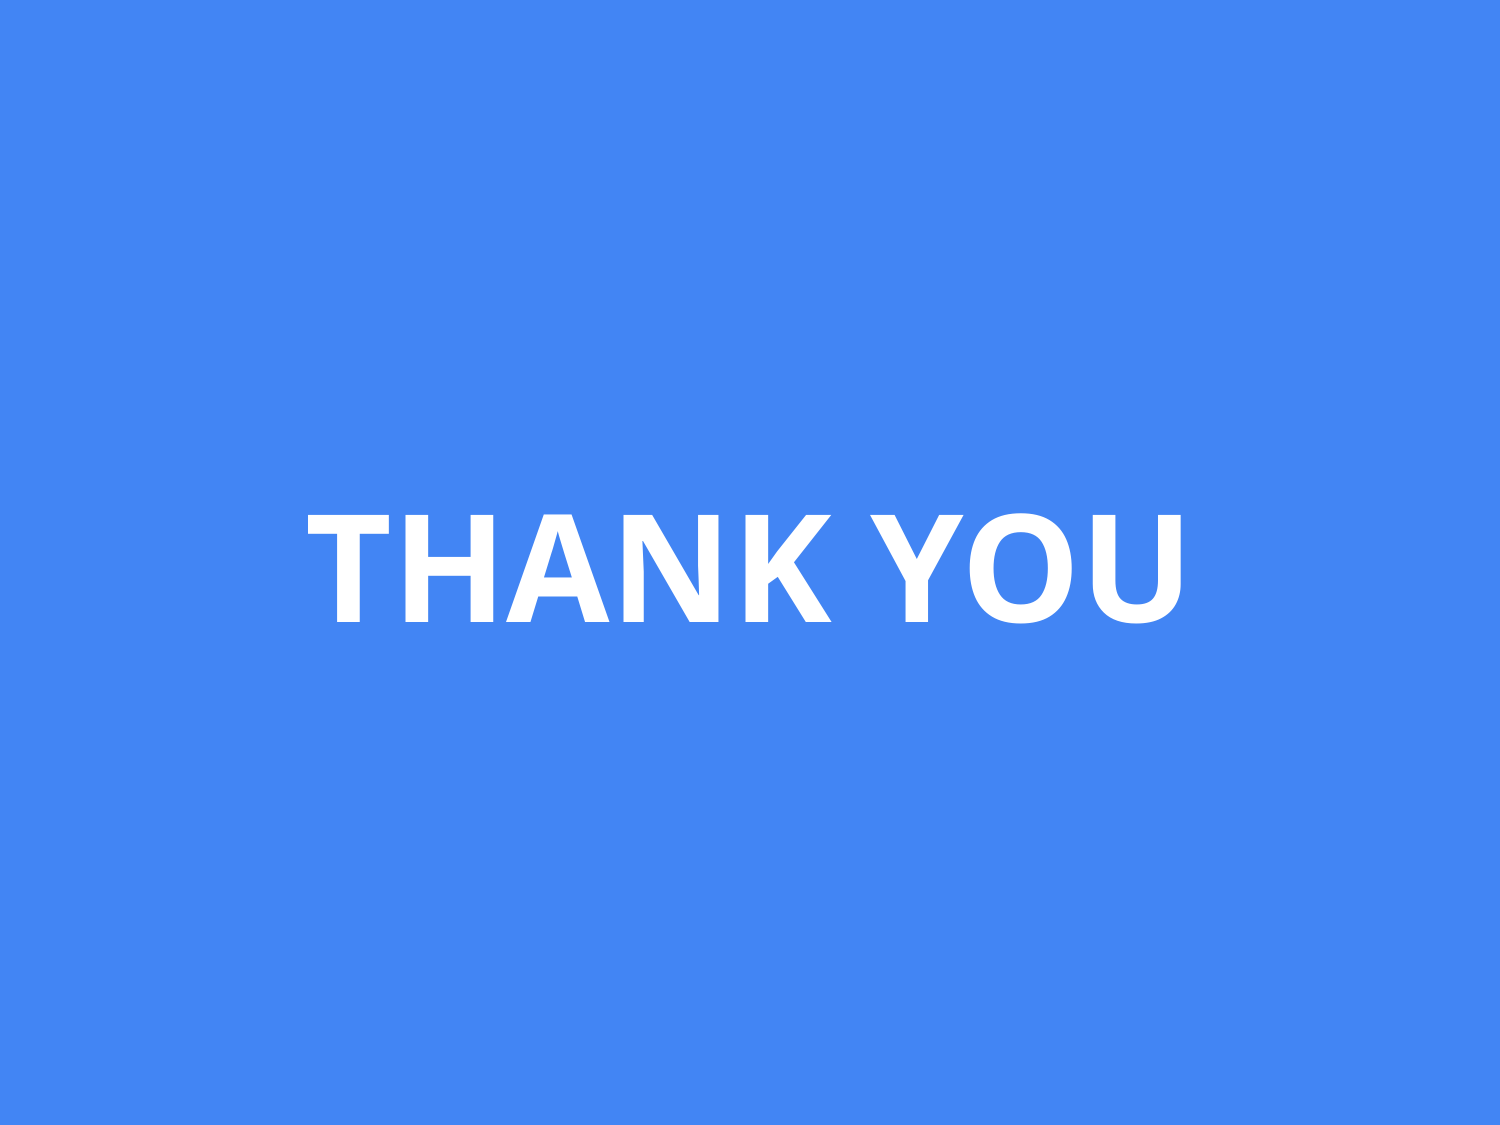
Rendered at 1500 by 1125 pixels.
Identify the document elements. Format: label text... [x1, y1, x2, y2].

title THANK YOU [75, 451, 1425, 674]
